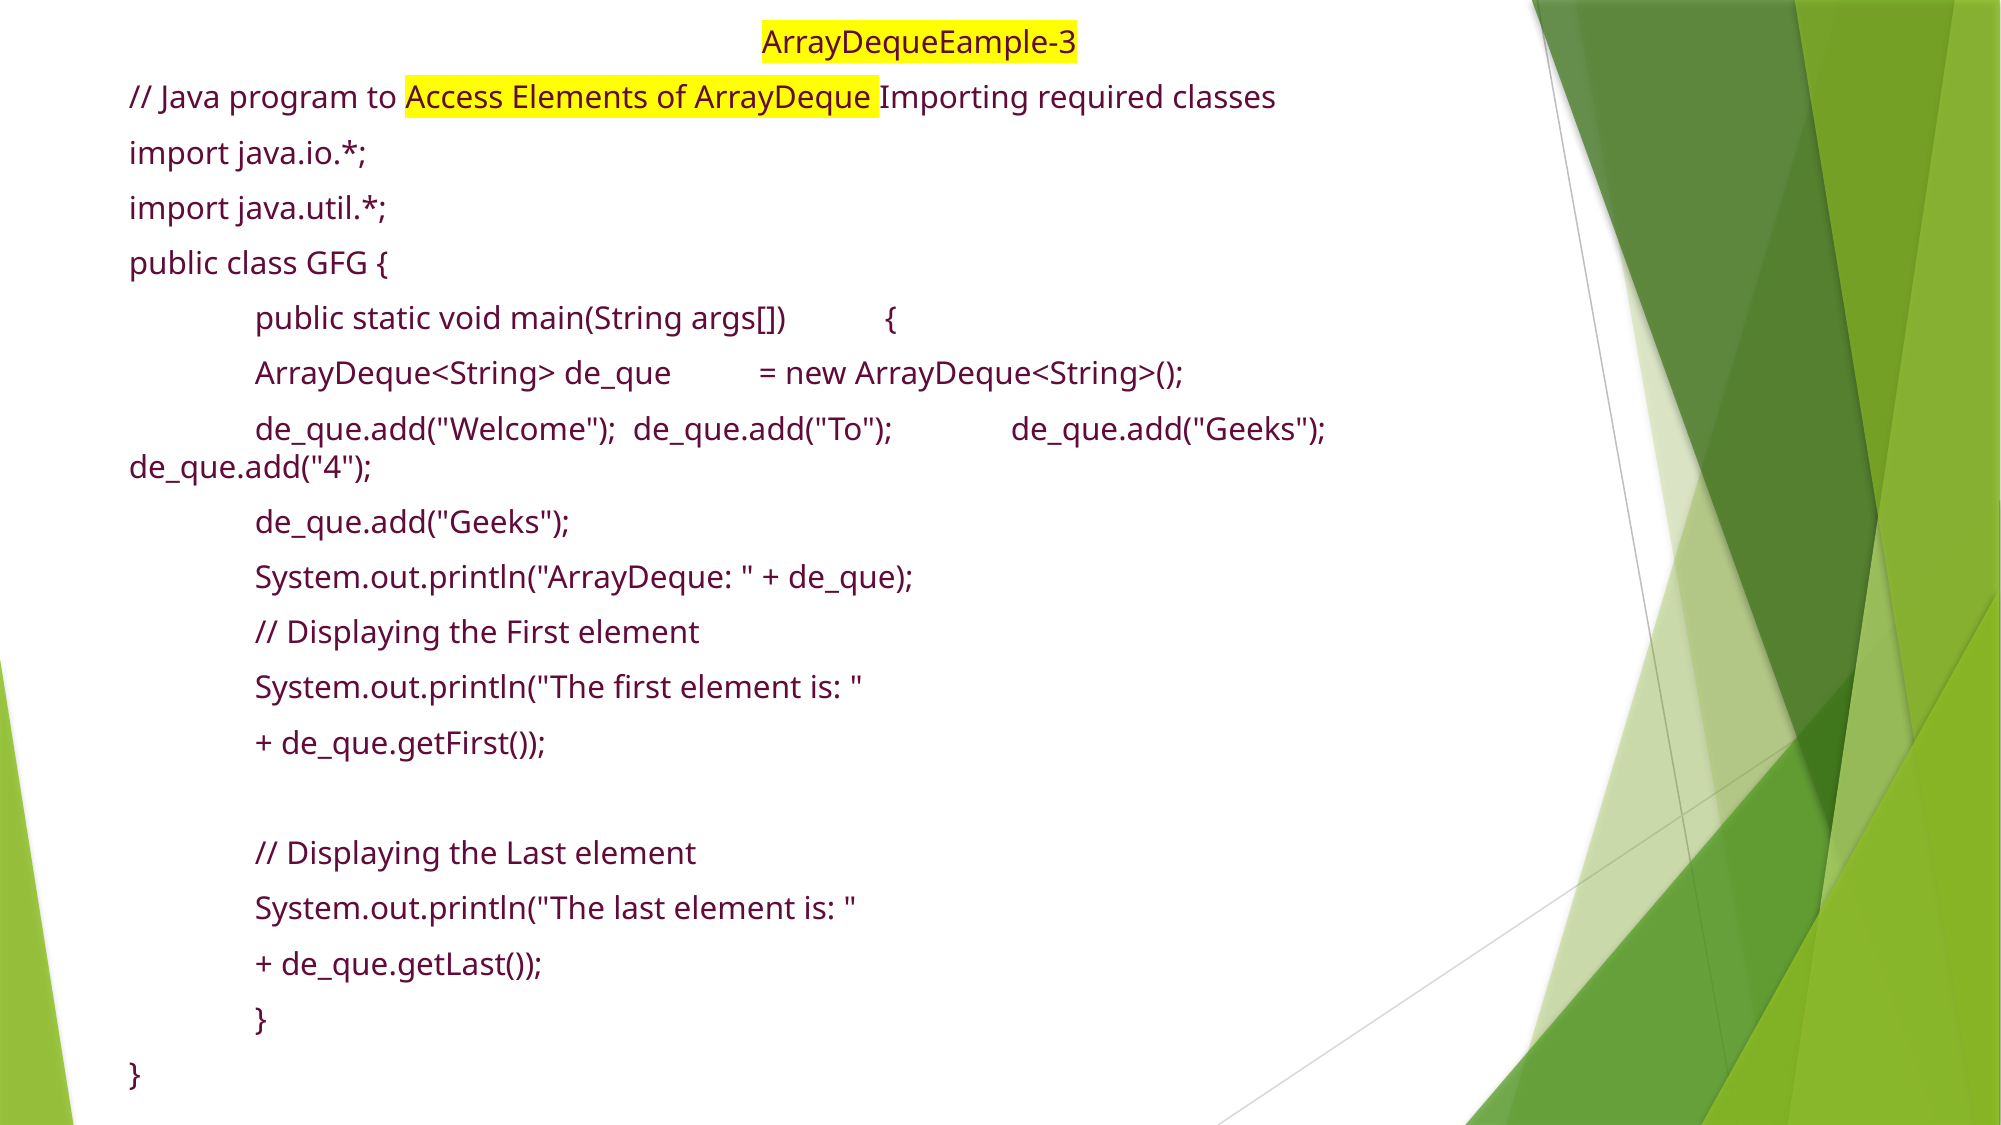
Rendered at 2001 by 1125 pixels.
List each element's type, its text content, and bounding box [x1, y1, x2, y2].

list ArrayDequeEample-3 // Java program to Access Elements of ArrayDeque Importing required classes import java.io.*; import java.util.*; public class GFG { public static void main(String args[]) { ArrayDeque<String> de_que = new ArrayDeque<String>(); de_que.add("Welcome"); de_que.add("To"); de_que.add("Geeks"); de_que.add("4"); de_que.add("Geeks"); System.out.println("ArrayDeque: " + de_que); // Displaying the First element System.out.println("The first element is: " + de_que.getFirst()); // Displaying the Last element System.out.println("The last element is: " + de_que.getLast()); } } [113, 14, 1725, 1107]
